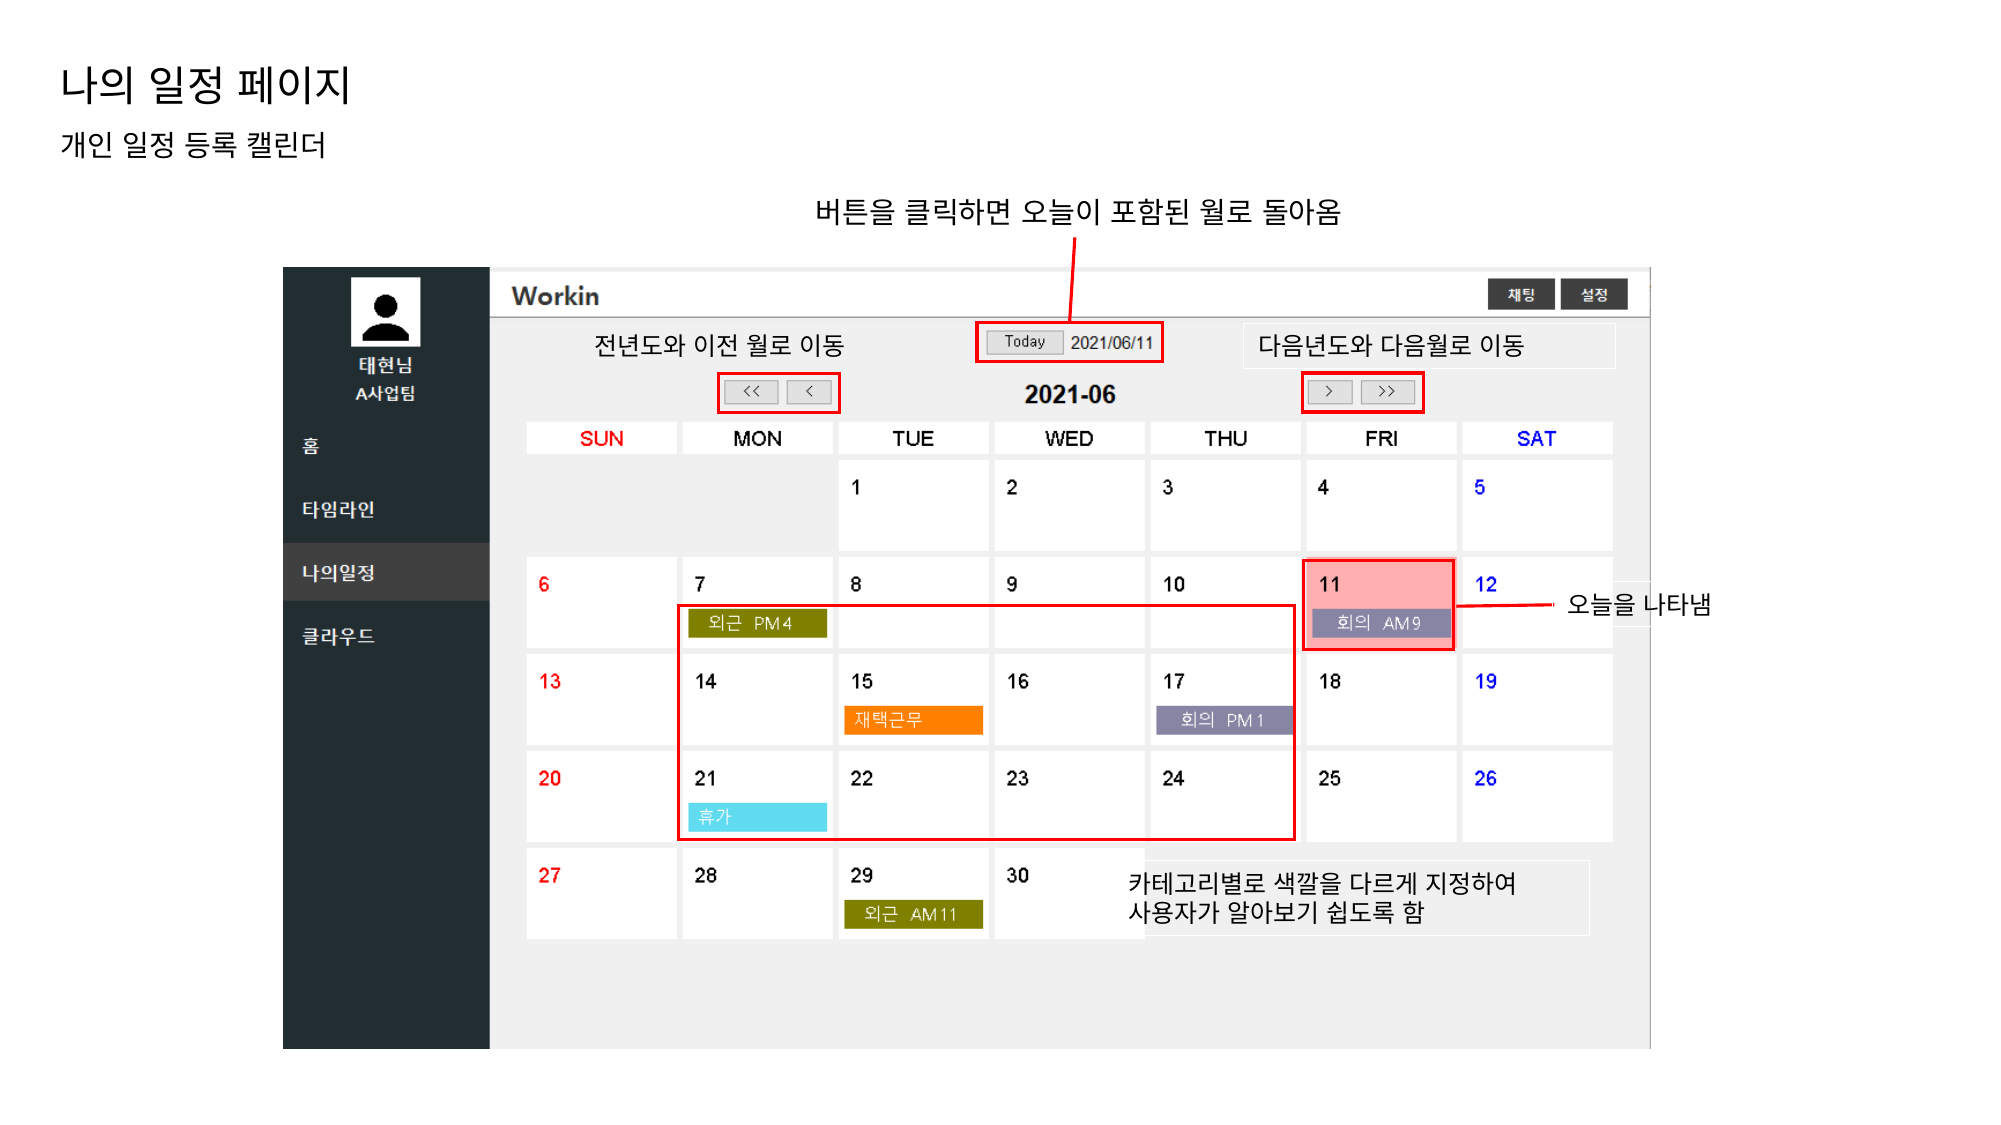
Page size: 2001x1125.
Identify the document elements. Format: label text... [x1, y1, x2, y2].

text_box 오늘을 나타냄 [1651, 581, 1925, 627]
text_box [1069, 237, 1075, 323]
picture [283, 267, 1651, 1049]
text_box 버튼을 클릭하면 오늘이 포함된 월로 돌아옴 [801, 187, 1646, 238]
text_box 나의 일정 페이지 개인 일정 등록 캘린더 [45, 27, 1305, 170]
